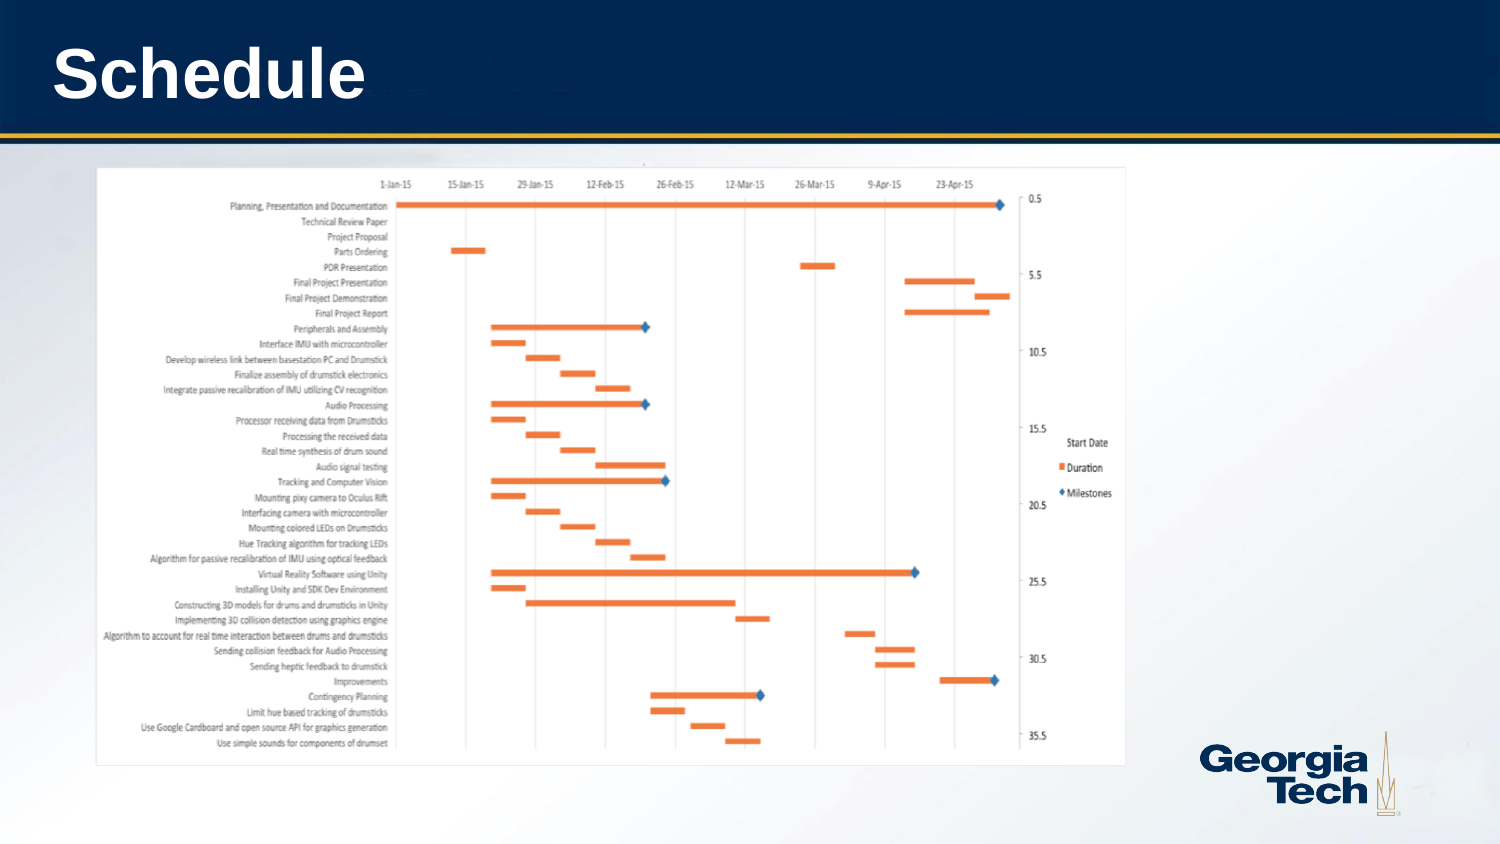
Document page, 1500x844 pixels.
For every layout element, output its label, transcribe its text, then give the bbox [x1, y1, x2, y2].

text_box Schedule [37, 0, 304, 141]
picture [0, 0, 1500, 844]
text_box Schedule [914, 0, 1475, 141]
text_box [74, 184, 304, 796]
text_box [914, 184, 1425, 796]
